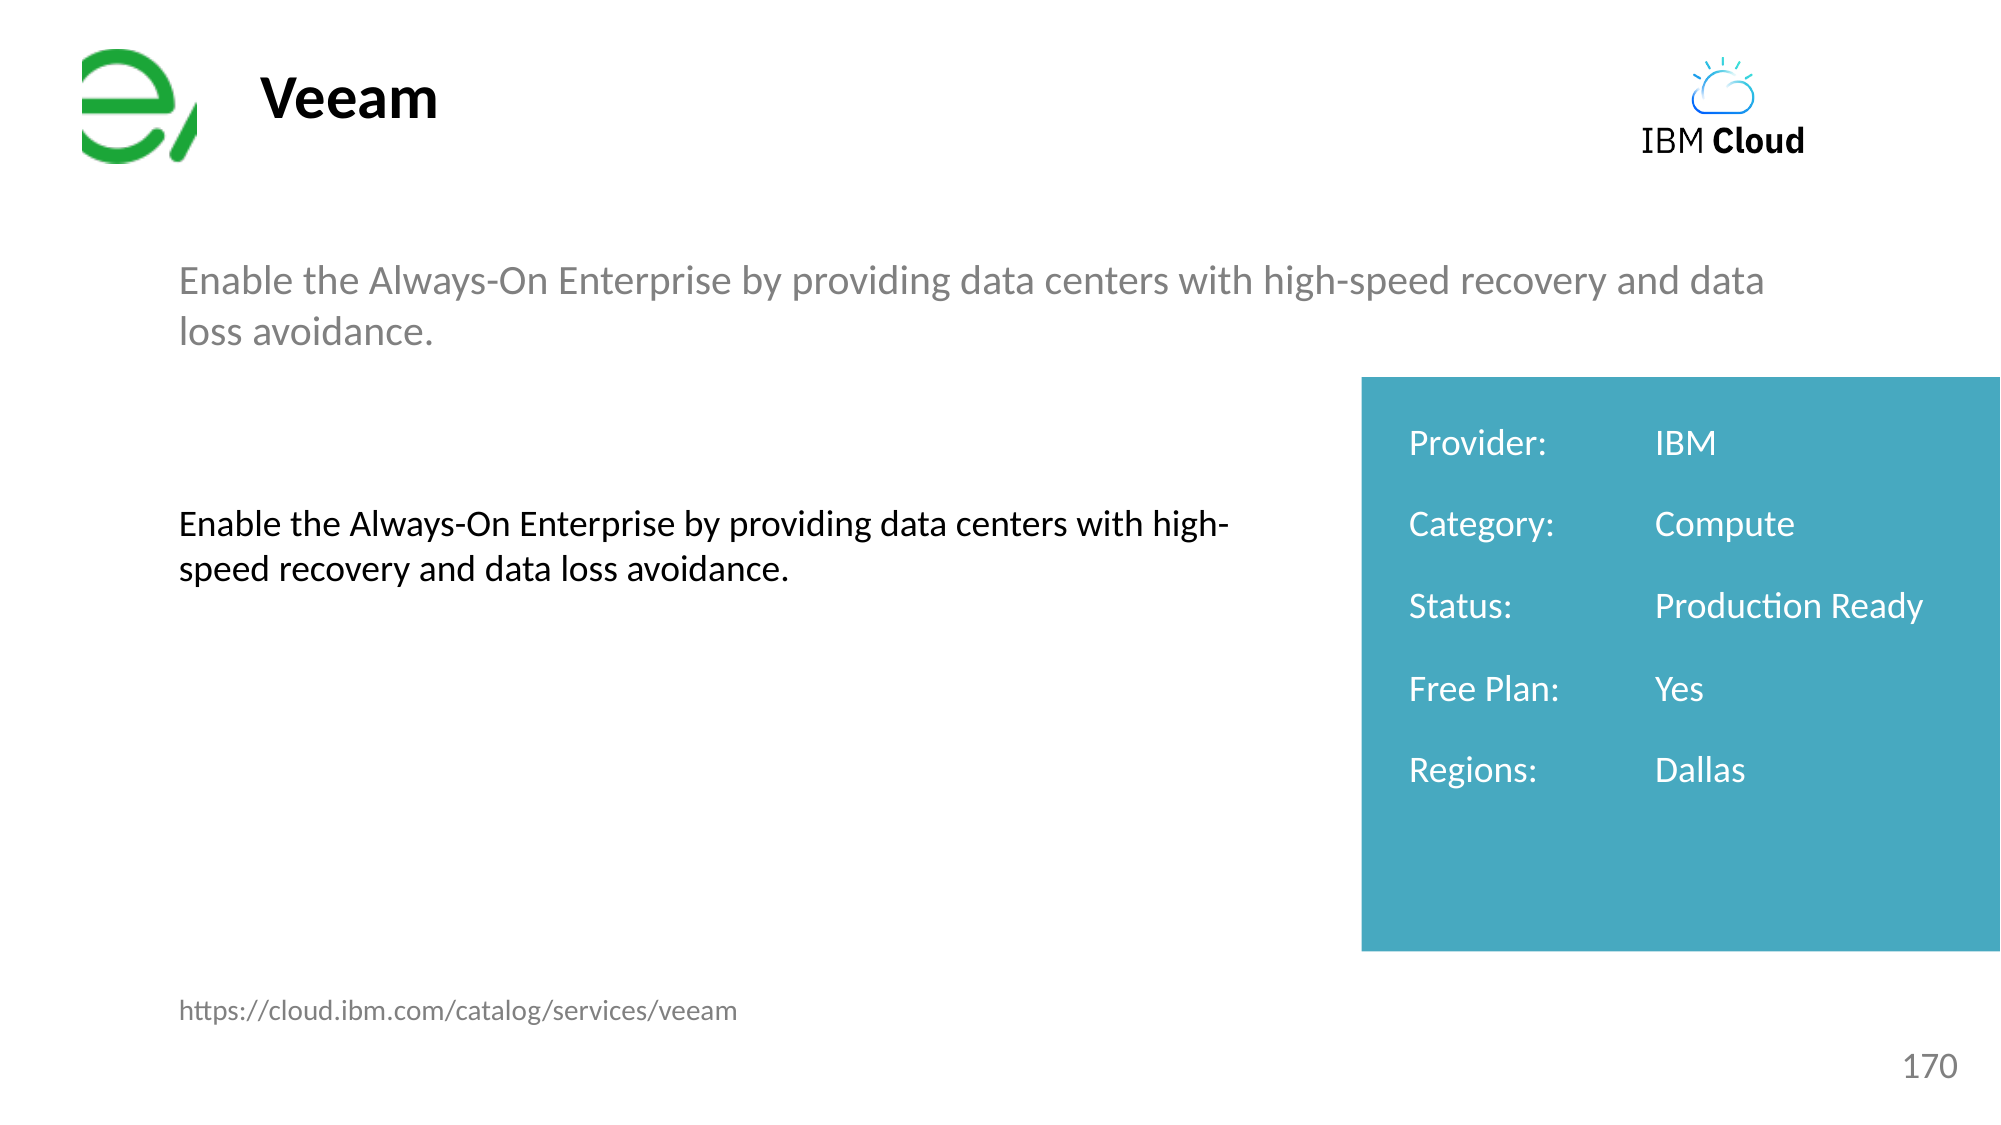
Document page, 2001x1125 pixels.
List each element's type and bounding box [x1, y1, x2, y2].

text_box [1886, 1033, 2000, 1067]
text_box [246, 49, 1640, 110]
picture [81, 48, 197, 165]
text_box [1361, 377, 2000, 952]
text_box [163, 246, 1805, 307]
text_box [163, 492, 1313, 553]
text_box [163, 984, 1805, 1045]
picture [1640, 48, 1805, 165]
